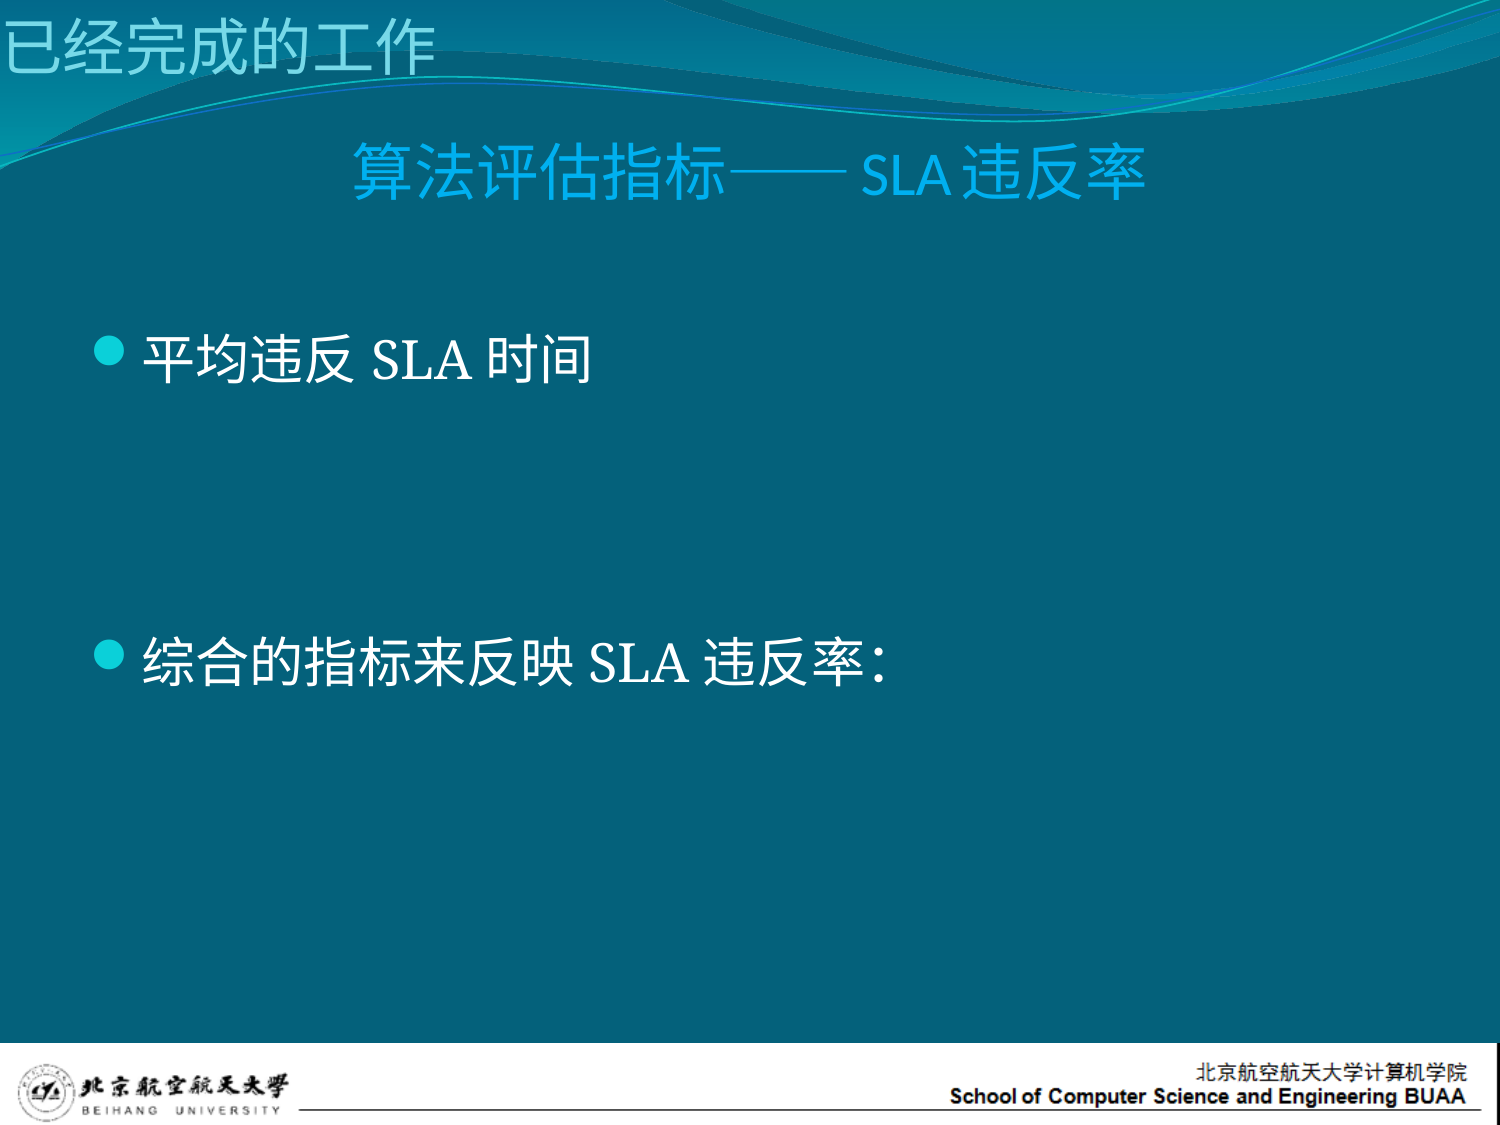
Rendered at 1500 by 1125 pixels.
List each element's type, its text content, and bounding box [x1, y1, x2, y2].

picture [0, 1044, 1500, 1125]
text_box 已经完成的工作 [0, 0, 1148, 84]
text_box 算法评估指标——SLA违反率 [0, 125, 1500, 208]
